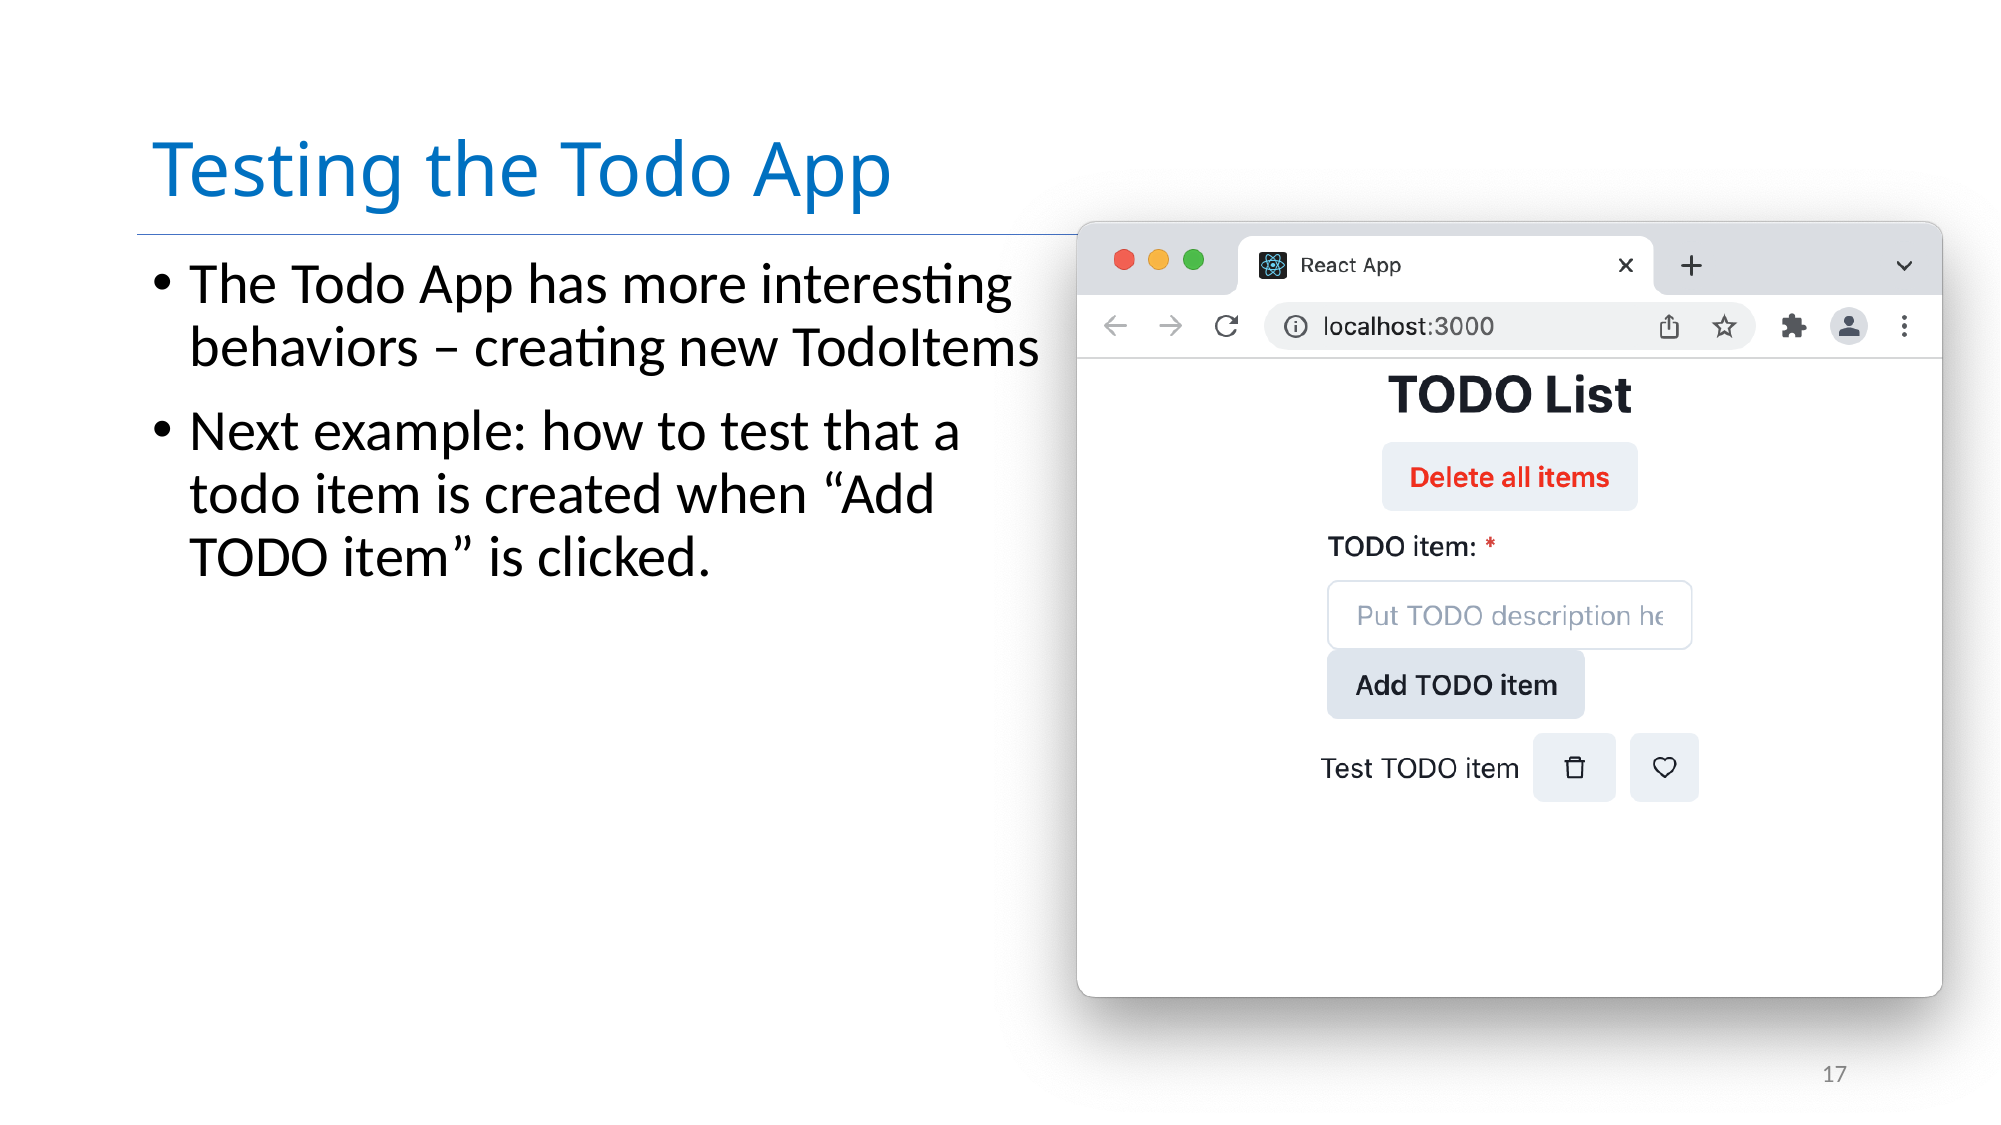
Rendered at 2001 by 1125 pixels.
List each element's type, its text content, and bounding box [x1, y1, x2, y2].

title Testing the Todo App [137, 3, 1863, 221]
list The Todo App has more interesting behaviors – creating new TodoItems Next example: how to test that a todo item is created when “Add TODO item” is clicked. [137, 246, 980, 960]
picture [980, 156, 2000, 1125]
